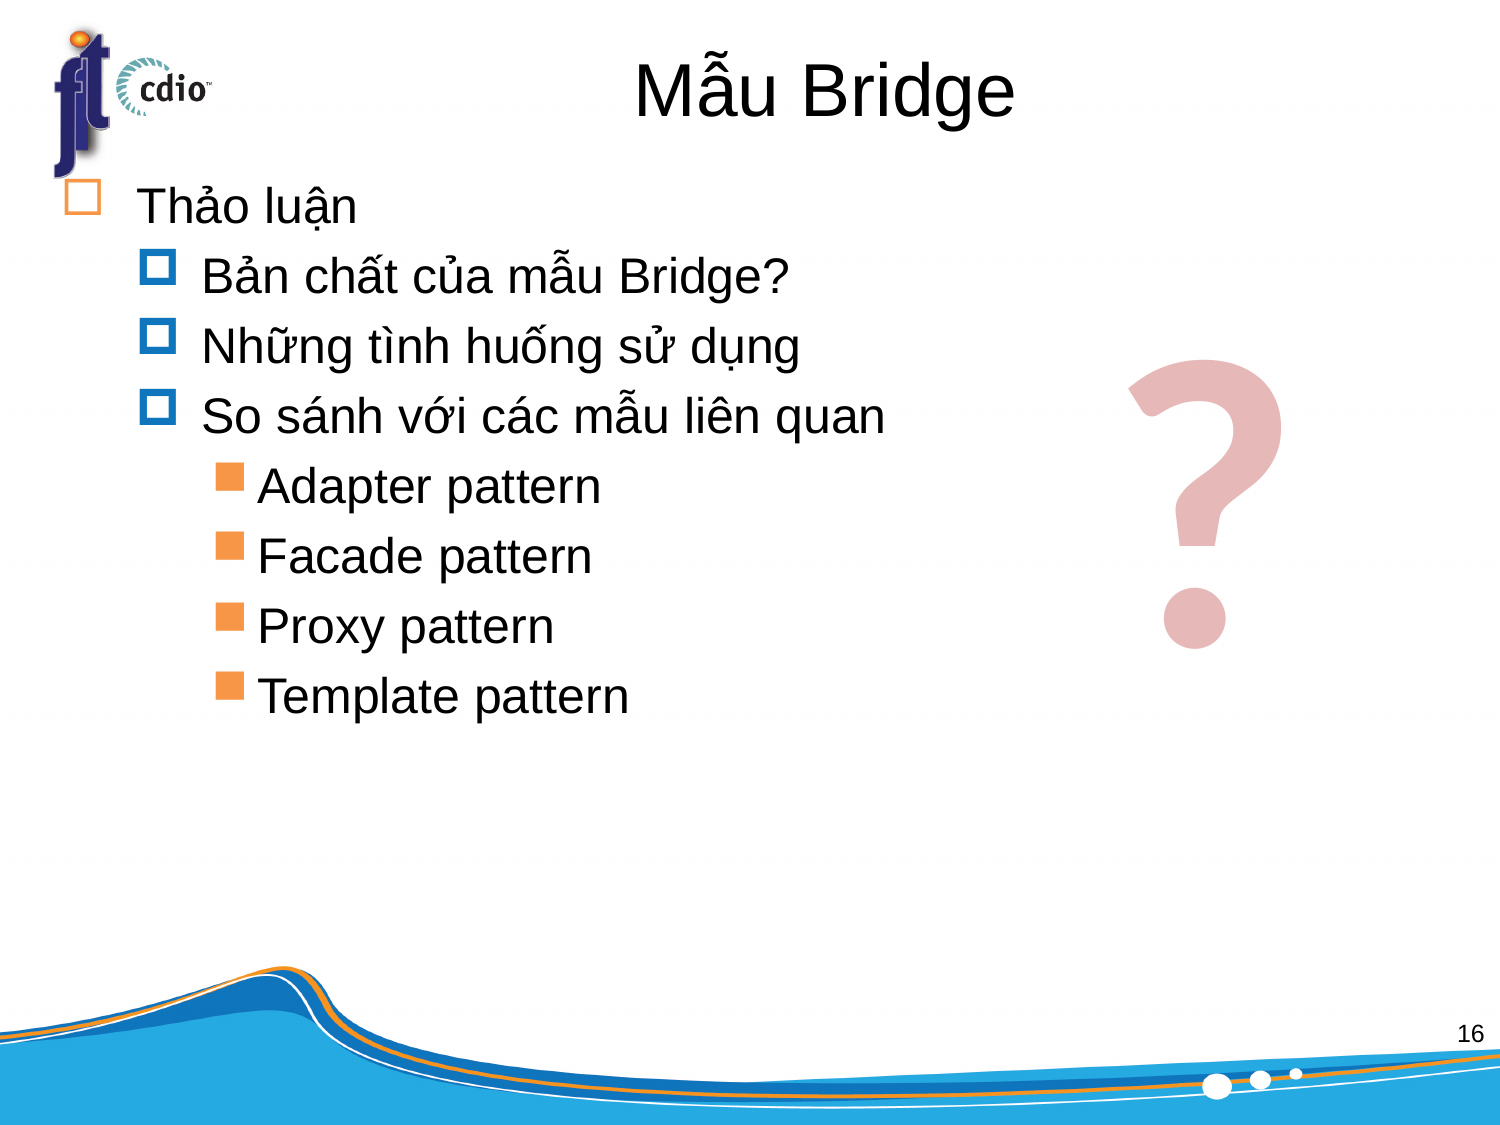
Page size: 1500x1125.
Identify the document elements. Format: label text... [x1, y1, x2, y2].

slide_number 16 [1149, 1002, 1500, 1063]
list Thảo luận Bản chất của mẫu Bridge? Những tình huống sử dụng So sánh với các mẫu liên quan Adapter pattern Facade pattern Proxy pattern Template pattern [45, 165, 1396, 945]
title Mẫu Bridge [226, 6, 1425, 166]
text_box ? [1068, 223, 1341, 737]
picture [0, 0, 1500, 1125]
